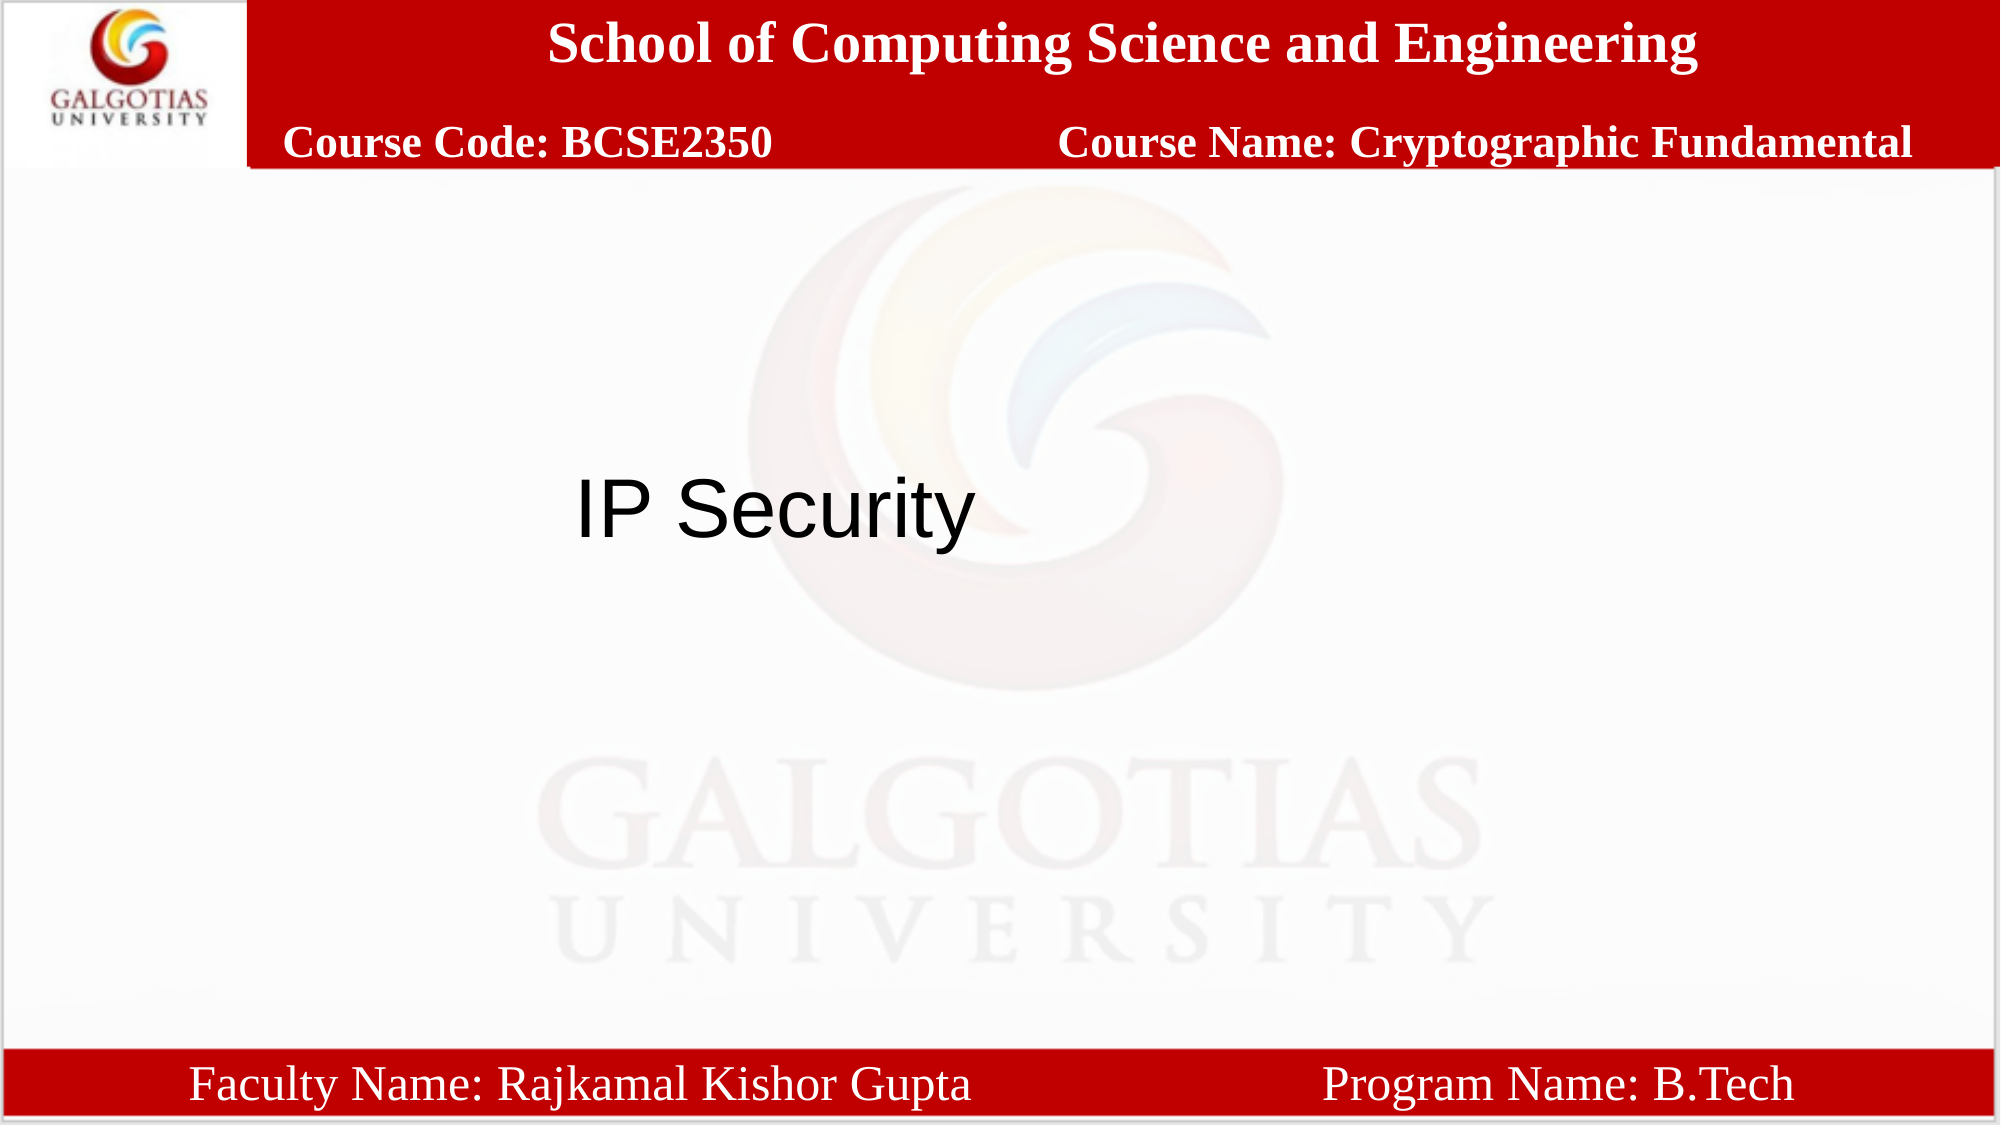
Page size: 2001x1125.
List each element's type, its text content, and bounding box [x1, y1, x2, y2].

footer Faculty Name: Rajkamal Kishor Gupta Program Name: B.Tech [0, 1050, 2000, 1110]
text_box IP Security [246, 446, 1305, 562]
picture [0, 0, 2001, 1125]
text_box School of Computing Science and Engineering Course Code: BCSE2350 Course Name: Cryptographic Fundamental [246, 0, 2000, 167]
